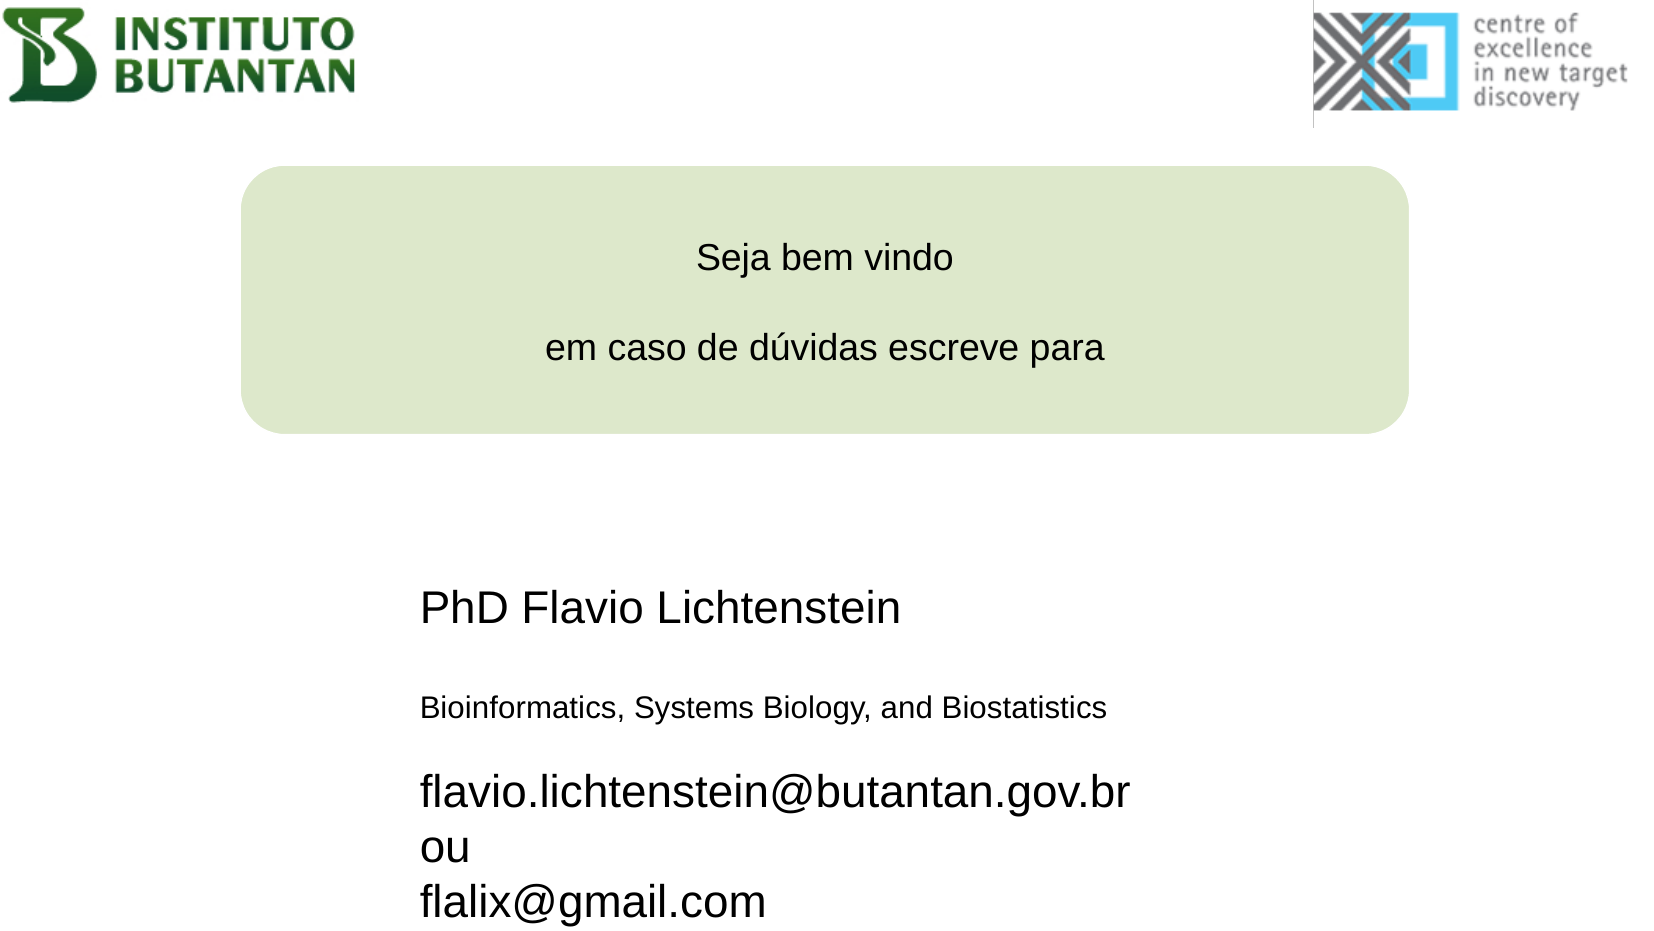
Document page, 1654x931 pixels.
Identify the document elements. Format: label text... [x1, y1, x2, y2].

text_box PhD Flavio Lichtenstein Bioinformatics, Systems Biology, and Biostatistics flavio.lichtenstein@butantan.gov.br ou flalix@gmail.com [404, 569, 1320, 841]
picture [1303, 0, 1654, 129]
text_box Seja bem vindo em caso de dúvidas escreve para [240, 165, 1410, 435]
picture [0, 0, 361, 110]
